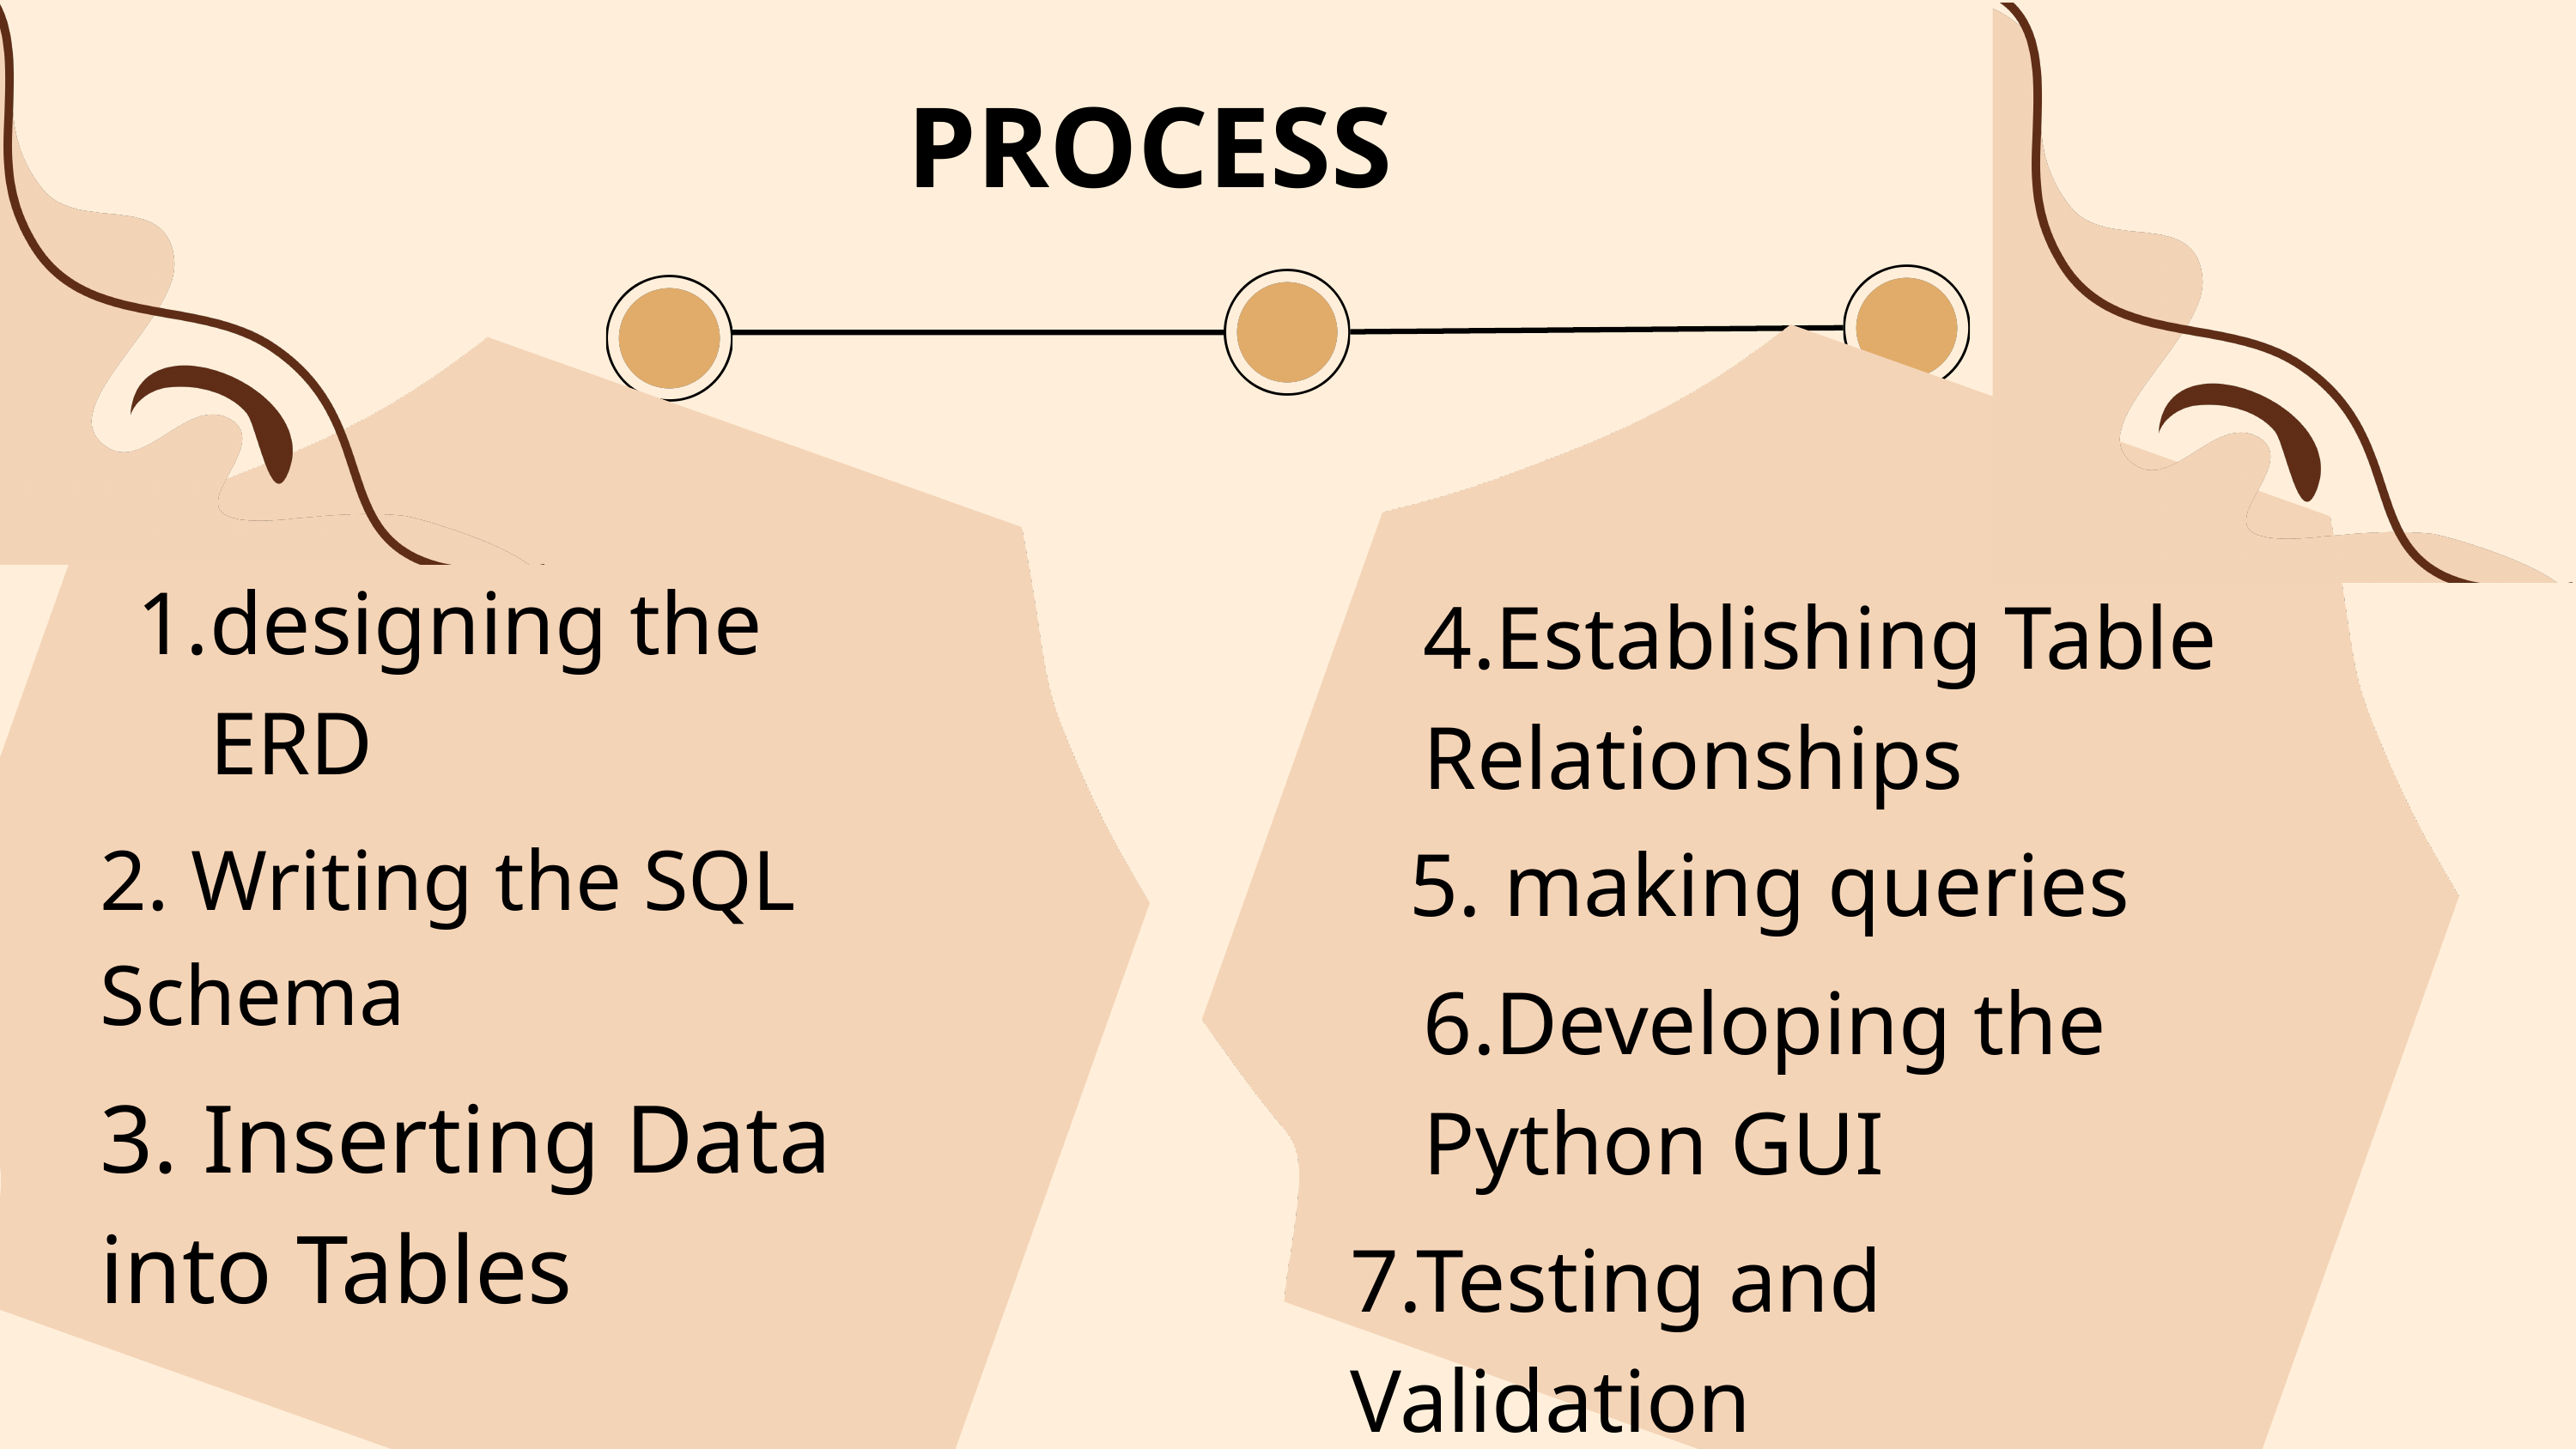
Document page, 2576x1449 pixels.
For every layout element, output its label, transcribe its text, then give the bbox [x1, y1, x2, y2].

text_box 6.Developing the Python GUI [1423, 951, 2292, 1192]
text_box [0, 357, 1255, 1357]
text_box 3. Inserting Data into Tables [100, 1060, 988, 1449]
text_box [1843, 264, 1971, 388]
text_box 2. Writing the SQL Schema [100, 811, 884, 1042]
text_box [1224, 269, 1351, 396]
text_box 4.Establishing Table Relationships [1423, 566, 2292, 807]
text_box [605, 275, 733, 402]
text_box [1992, 3, 2573, 583]
text_box 5. making queries [1409, 813, 2277, 934]
text_box designing the ERD [64, 551, 799, 792]
text_box [0, 0, 544, 565]
text_box 7.Testing and Validation [1350, 1209, 2298, 1449]
text_box [1121, 216, 2565, 1349]
text_box PROCESS [732, 76, 1568, 210]
